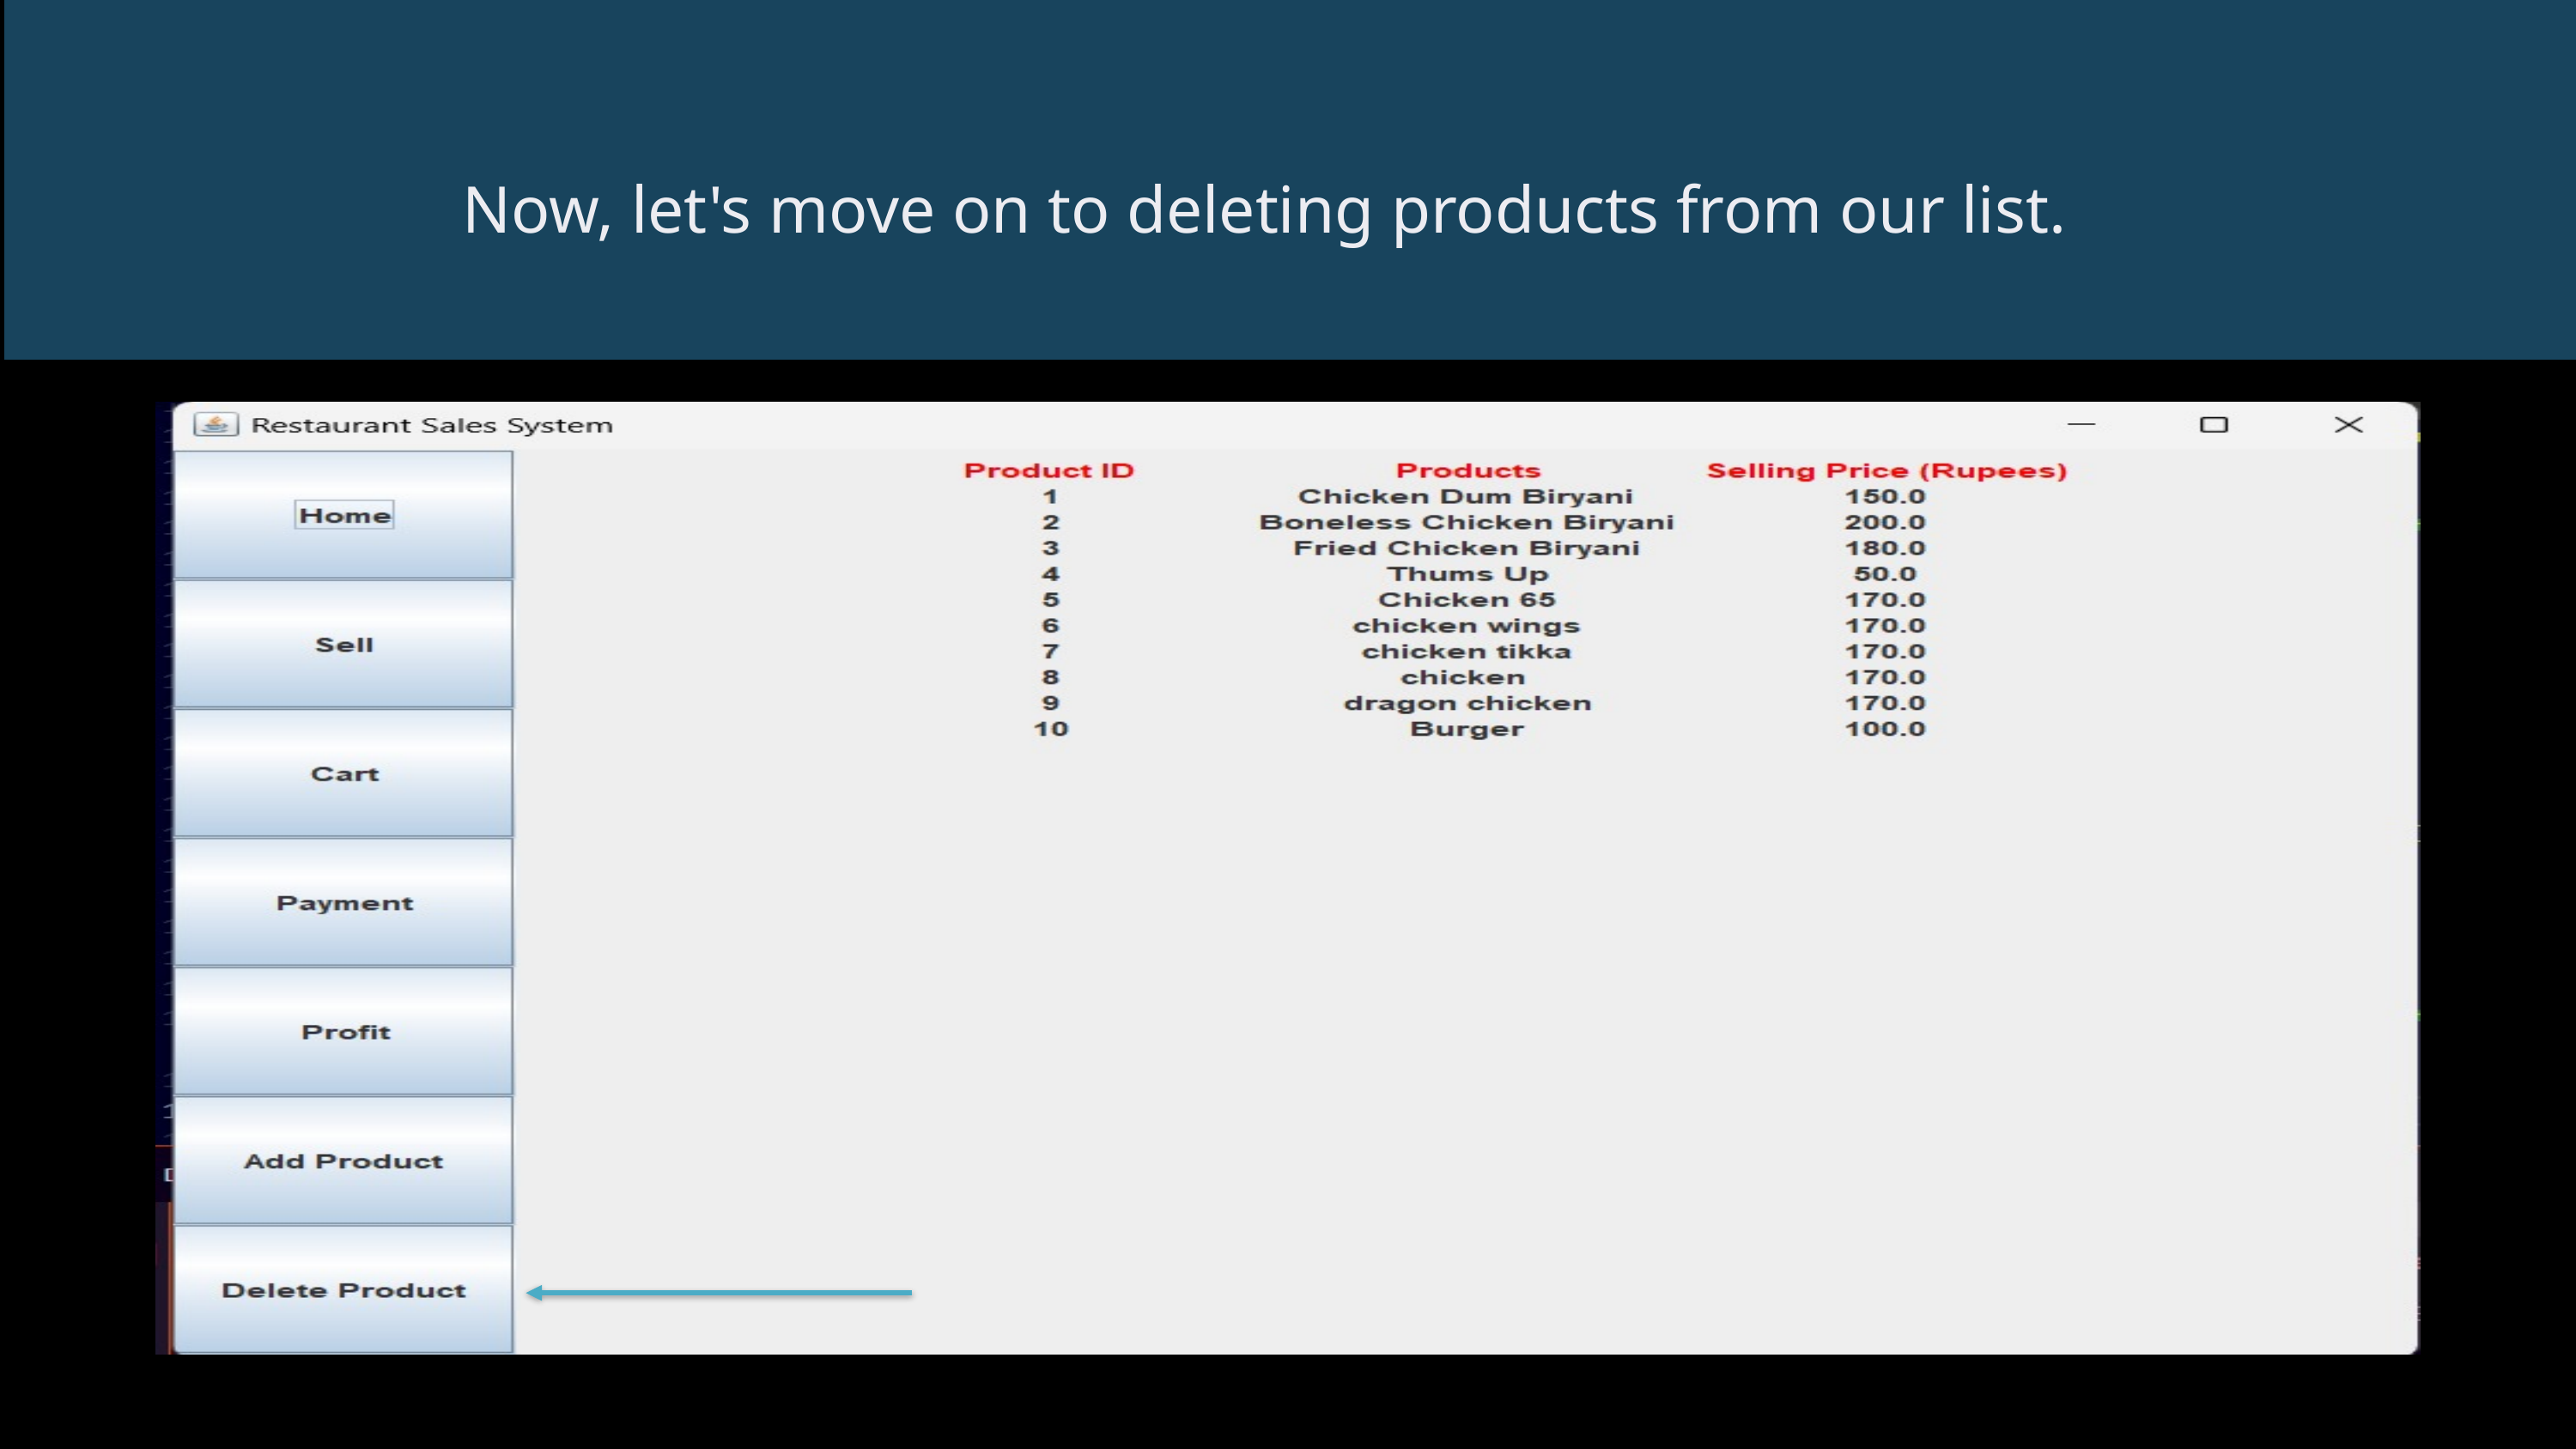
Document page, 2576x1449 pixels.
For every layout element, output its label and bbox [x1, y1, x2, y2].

text_box [3, 0, 2576, 360]
picture [155, 402, 2421, 1355]
